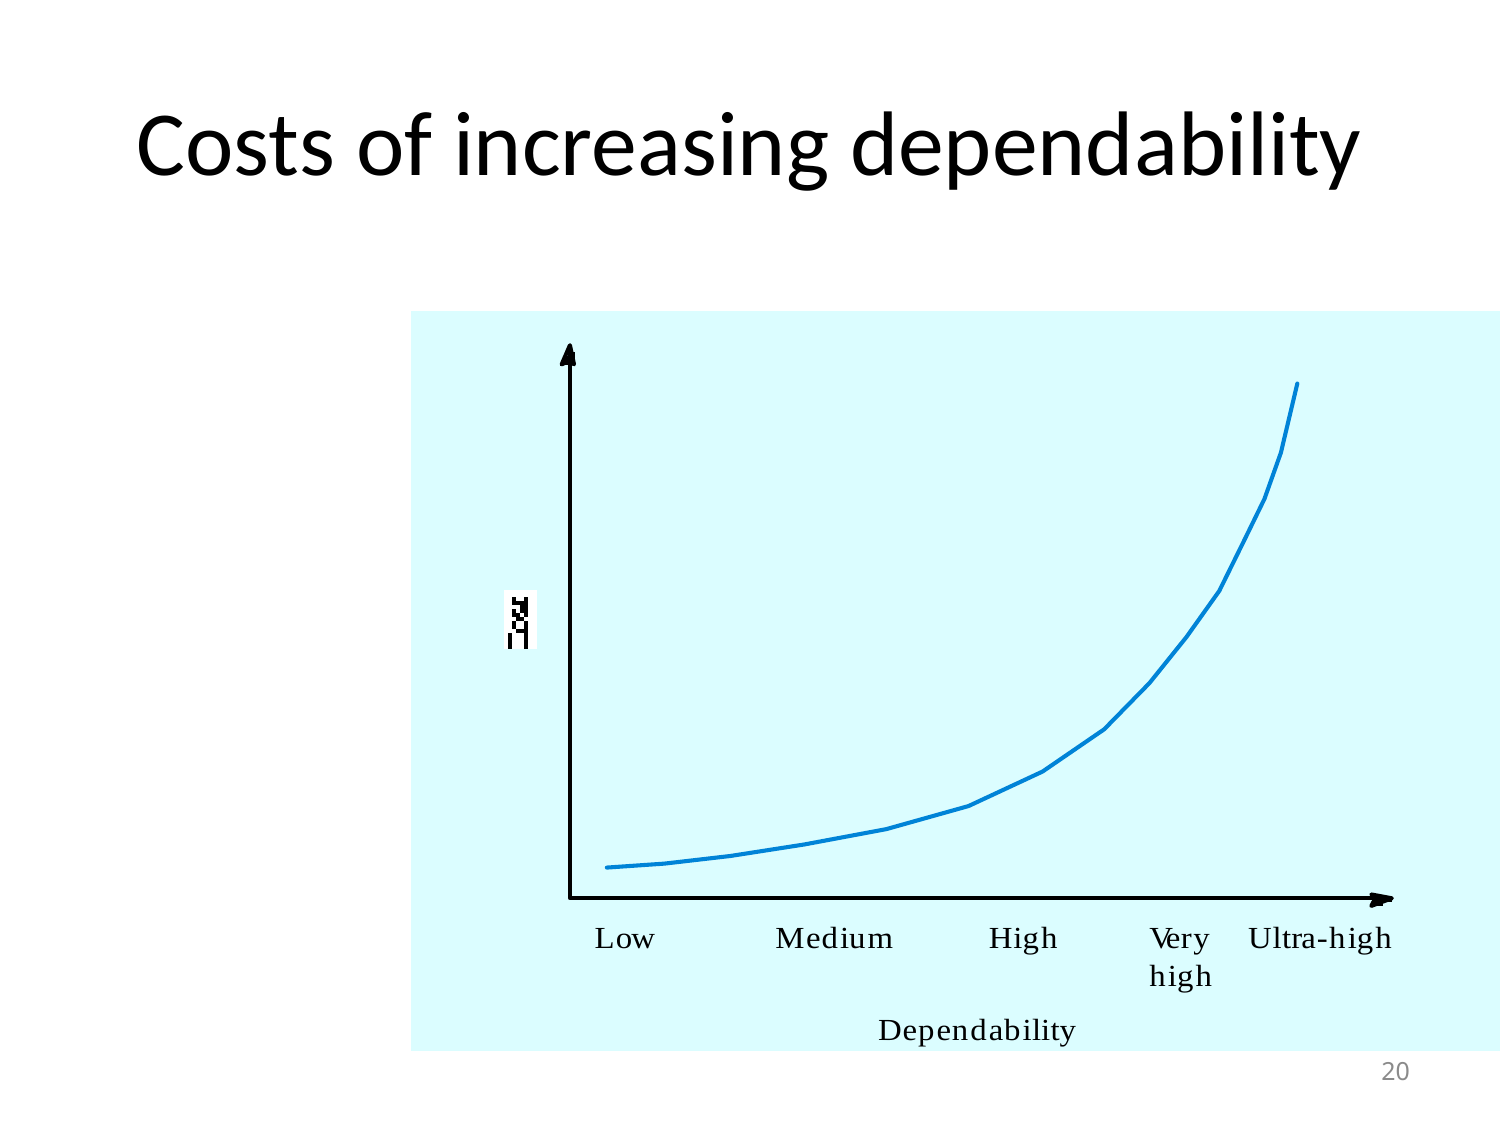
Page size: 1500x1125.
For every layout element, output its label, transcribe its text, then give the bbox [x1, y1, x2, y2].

picture [499, 337, 1401, 1052]
title Costs of increasing dependability [75, 45, 1425, 233]
slide_number 20 [1074, 1050, 1425, 1103]
text_box [412, 312, 1500, 1050]
